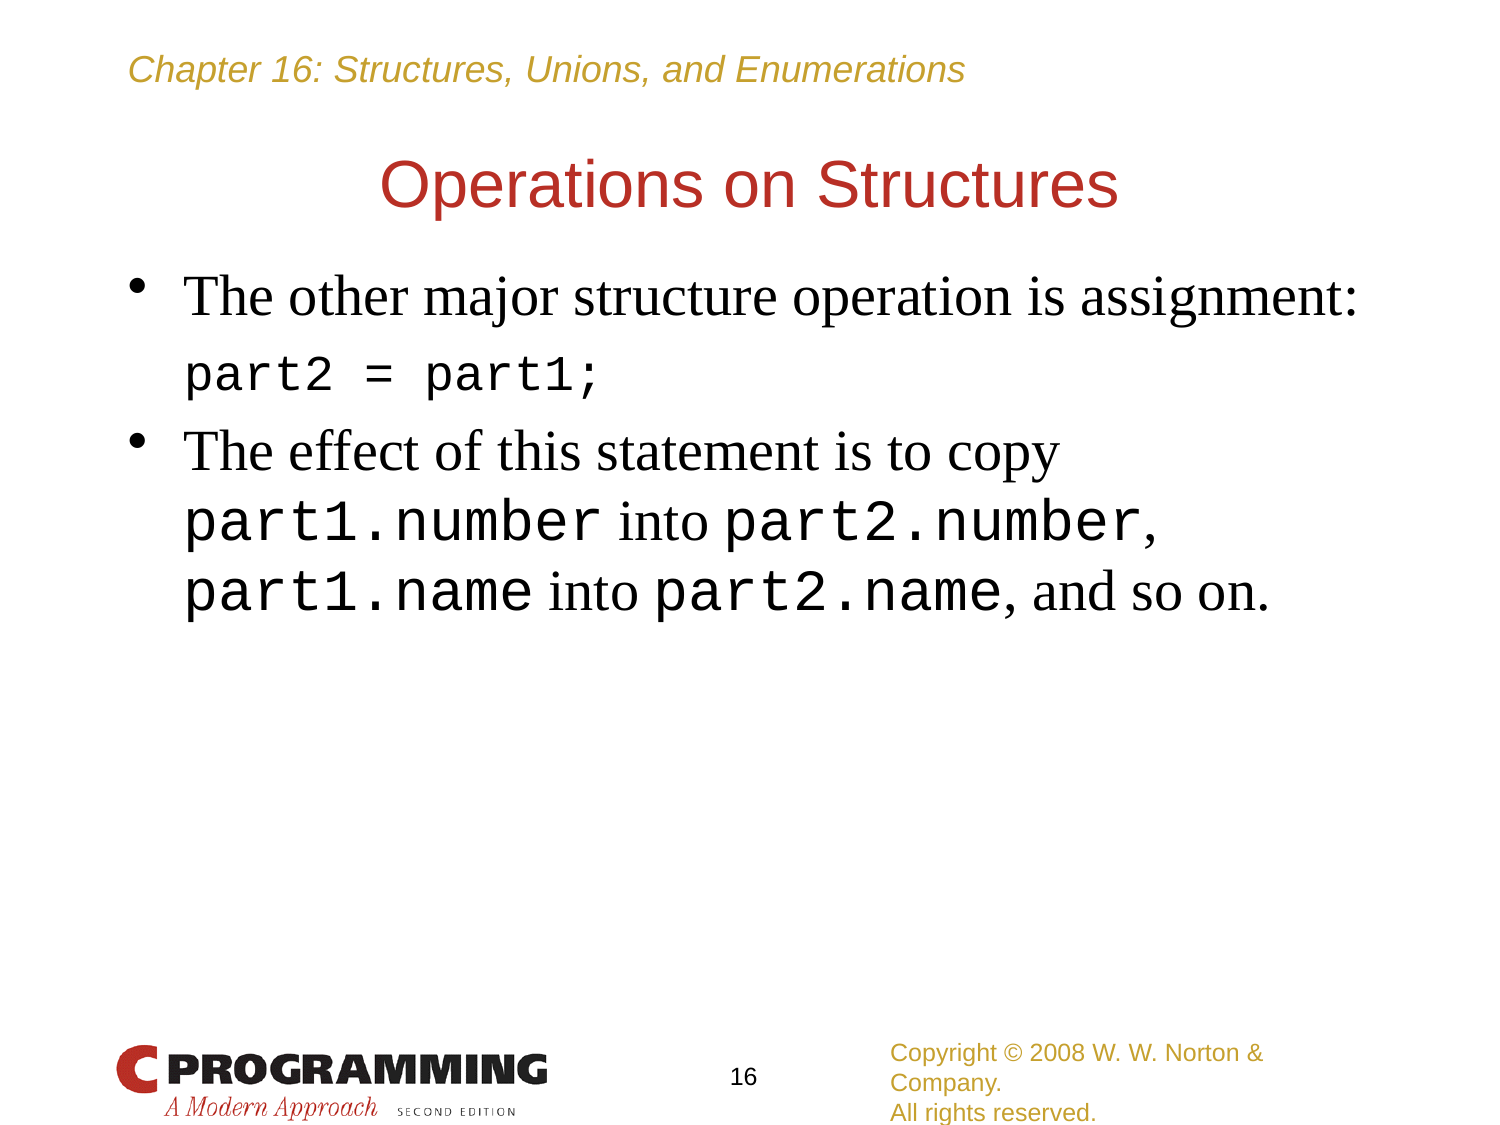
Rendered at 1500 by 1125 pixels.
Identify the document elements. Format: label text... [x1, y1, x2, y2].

picture [112, 1041, 550, 1123]
title Operations on Structures [112, 125, 1388, 238]
footer Copyright © 2008 W. W. Norton & Company. All rights reserved. [874, 1043, 1388, 1119]
slide_number 16 [687, 1049, 801, 1101]
list The other major structure operation is assignment: part2 = part1; The effect of this statement is to copy part1.number into part2.number, part1.name into part2.name, and so on. [112, 249, 1388, 1038]
